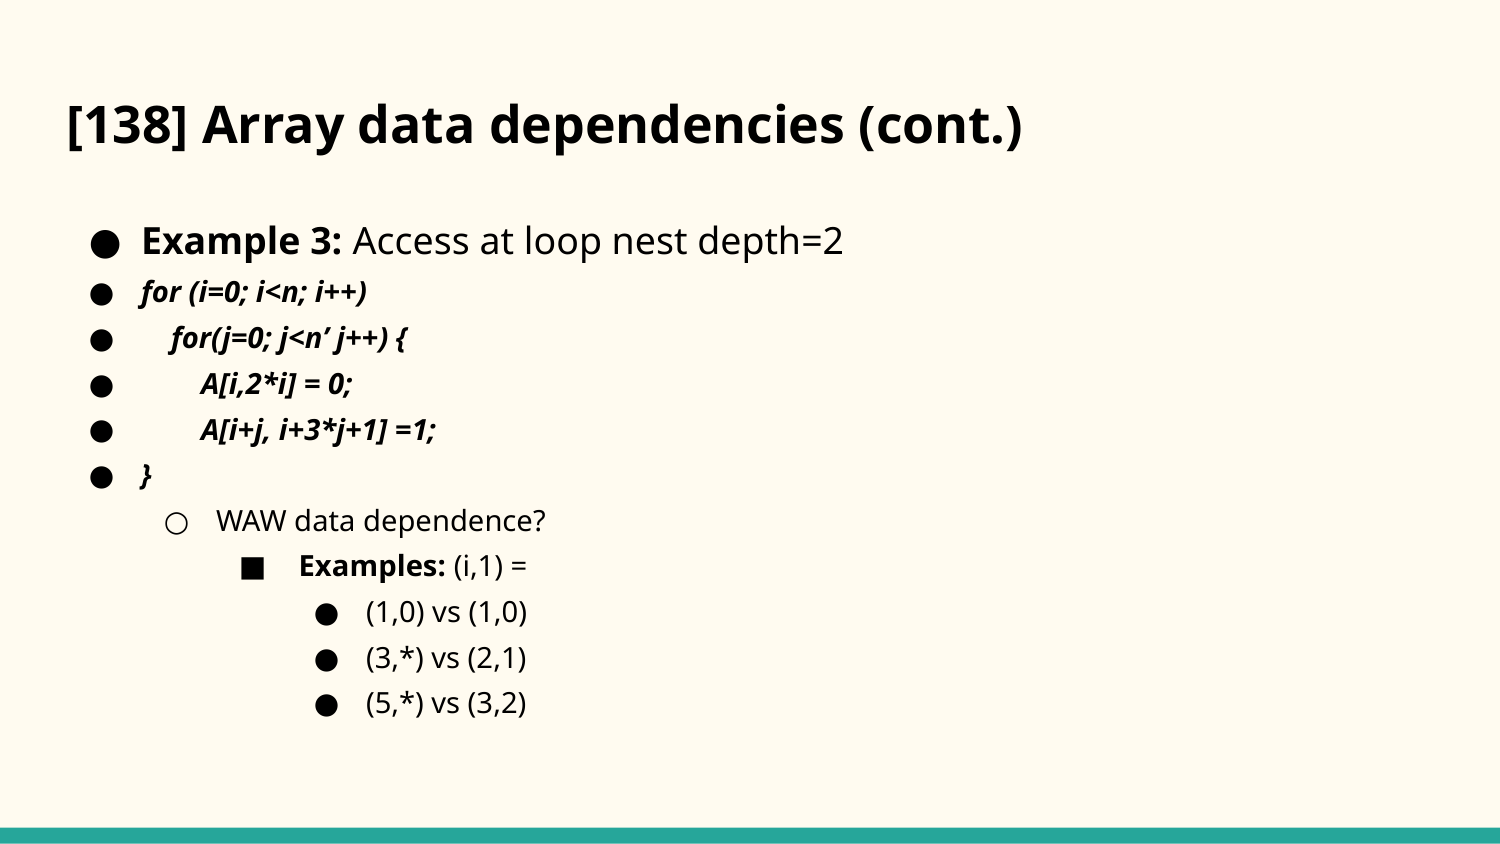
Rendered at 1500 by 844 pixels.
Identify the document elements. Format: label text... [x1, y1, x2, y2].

title [138] Array data dependencies (cont.) [51, 72, 1449, 174]
list Example 3: Access at loop nest depth=2 for (i=0; i<n; i++) for(j=0; j<n’ j++) { A[i,2*i] = 0; A[i+j, i+3*j+1] =1; } WAW data dependence? Examples: (i,1) = (1,0) vs (1,0) (3,*) vs (2,1) (5,*) vs (3,2) [51, 192, 1449, 750]
